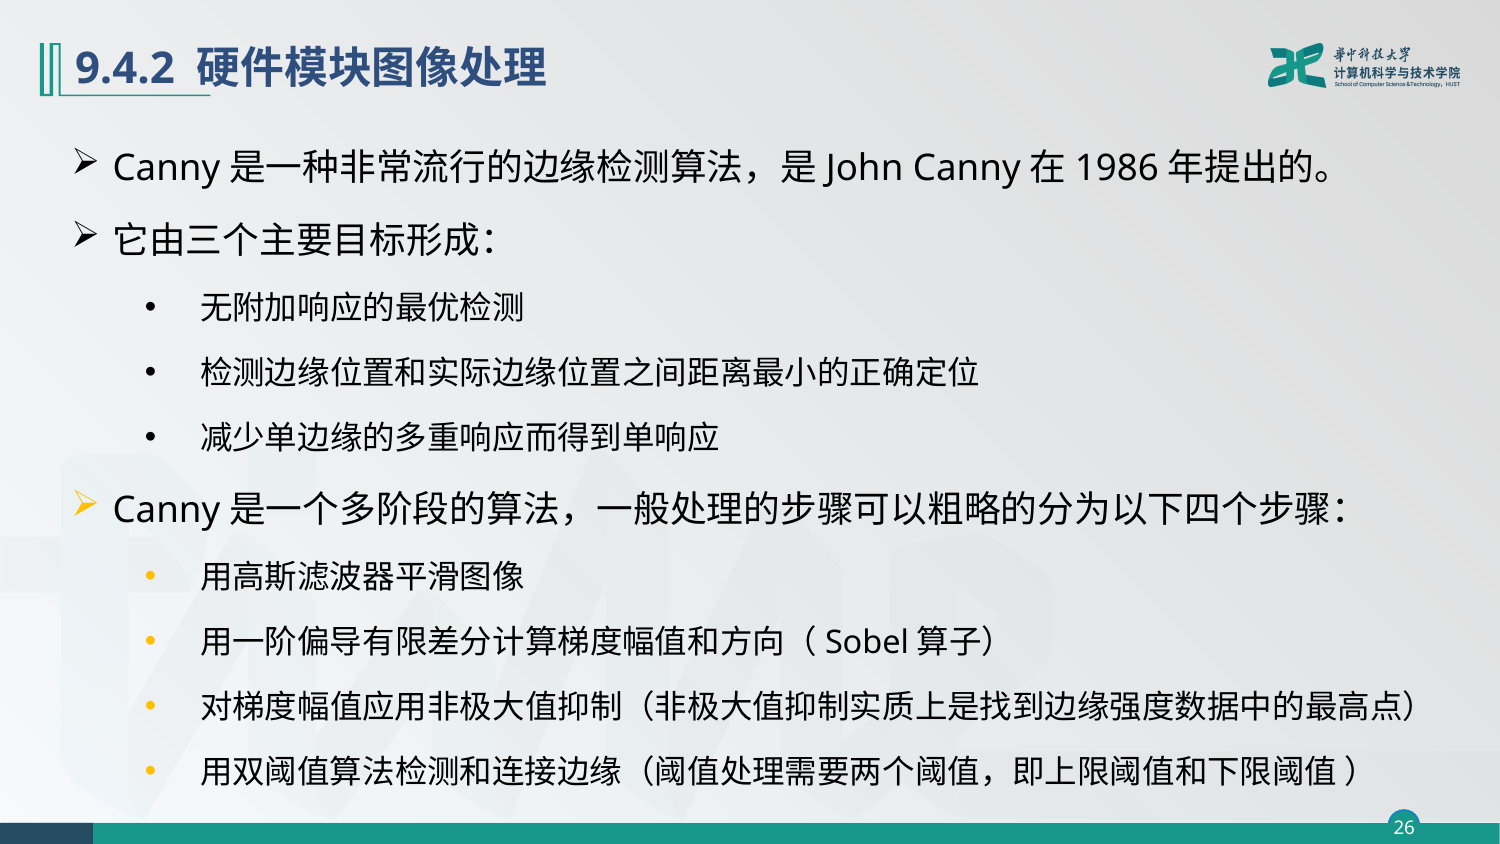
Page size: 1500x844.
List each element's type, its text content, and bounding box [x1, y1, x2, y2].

title 9.4.2 硬件模块图像处理 [60, 31, 1354, 108]
list Canny是一种非常流行的边缘检测算法，是John Canny在1986年提出的。 它由三个主要目标形成： 无附加响应的最优检测 检测边缘位置和实际边缘位置之间距离最小的正确定位 减少单边缘的多重响应而得到单响应 Canny是一个多阶段的算法，一般处理的步骤可以粗略的分为以下四个步骤： 用高斯滤波器平滑图像 用一阶偏导有限差分计算梯度幅值和方向（Sobel算子） 对梯度幅值应用非极大值抑制（非极大值抑制实质上是找到边缘强度数据中的最高点） 用双阈值算法检测和连接边缘（阈值处理需要两个阈值，即上限阈值和下限阈值 ） [60, 115, 1460, 810]
picture [1354, 43, 1460, 88]
